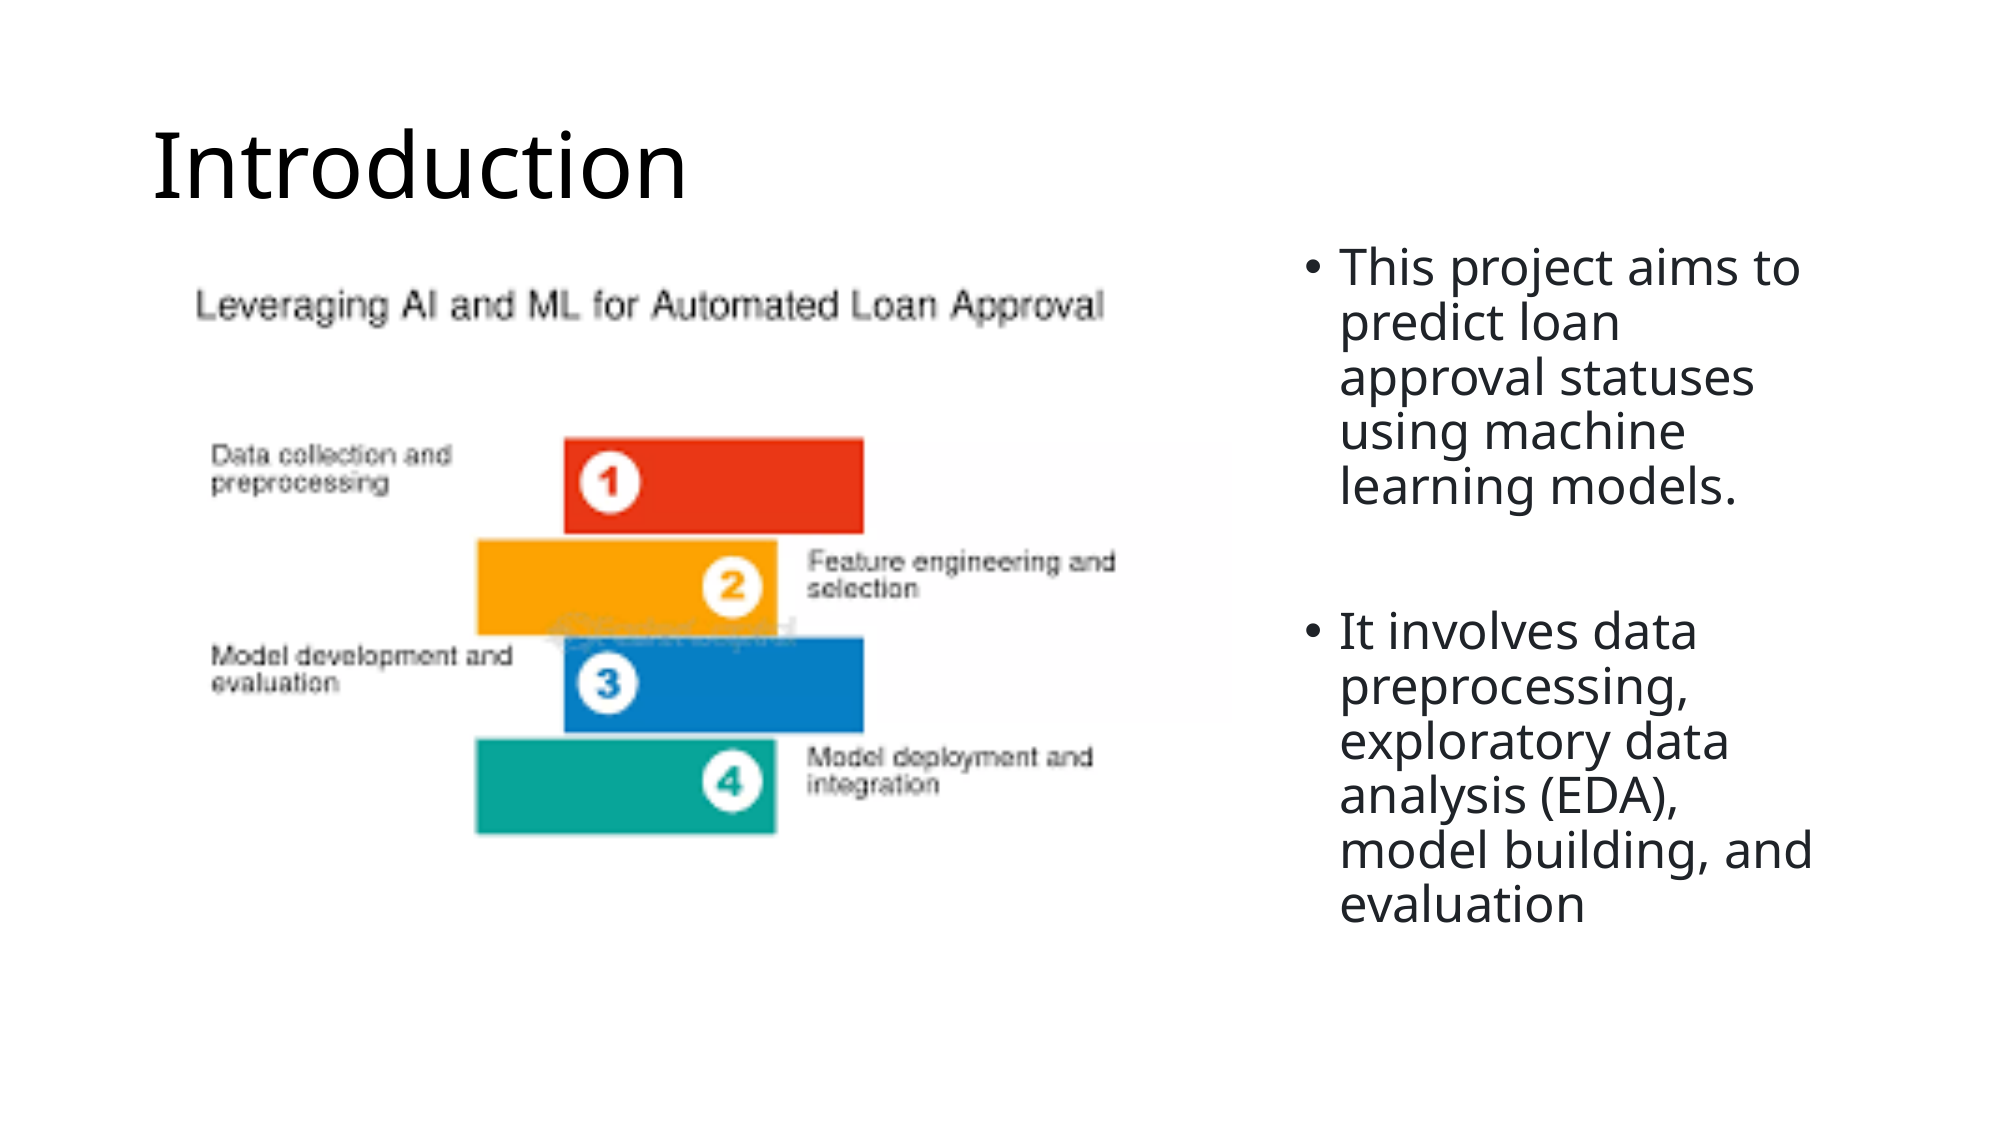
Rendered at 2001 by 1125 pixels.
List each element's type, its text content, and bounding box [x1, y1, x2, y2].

picture [109, 277, 1232, 906]
title Introduction [137, 59, 1863, 278]
list This project aims to predict loan approval statuses using machine learning models. It involves data preprocessing, exploratory data analysis (EDA), model building, and evaluation [1289, 234, 1847, 949]
